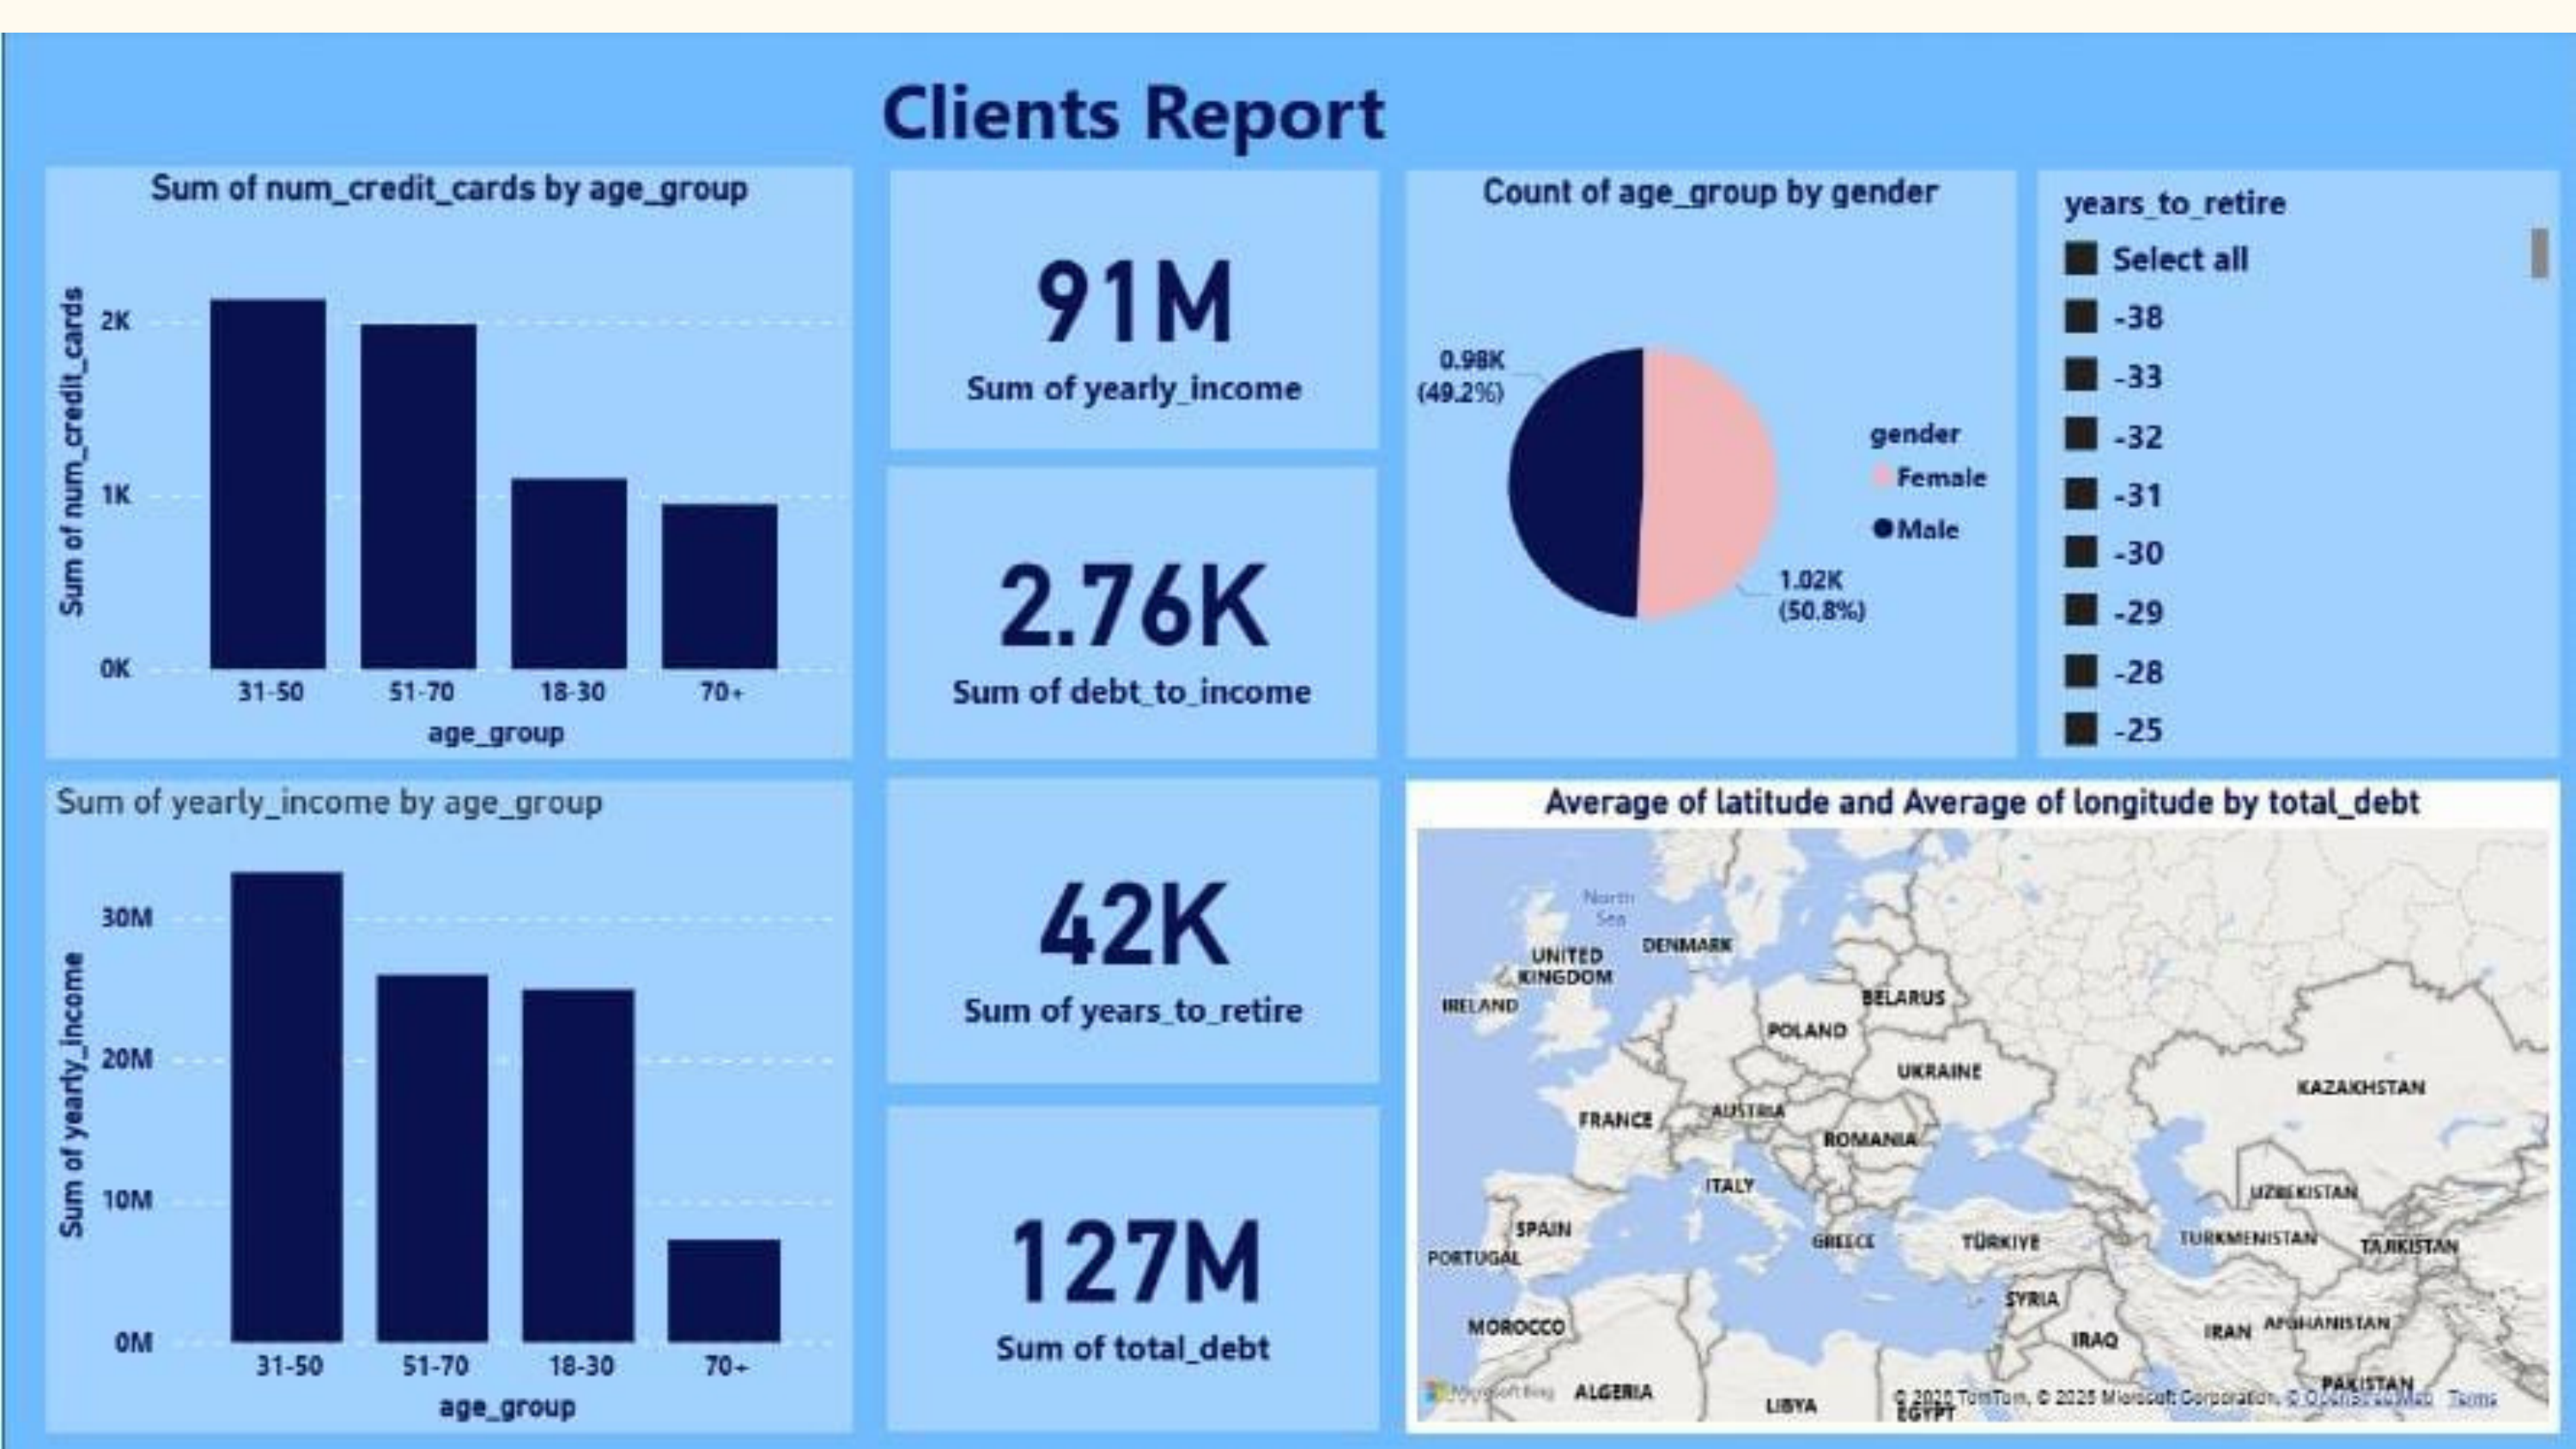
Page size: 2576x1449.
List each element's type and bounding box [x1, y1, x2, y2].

text_box [0, 33, 2576, 1449]
